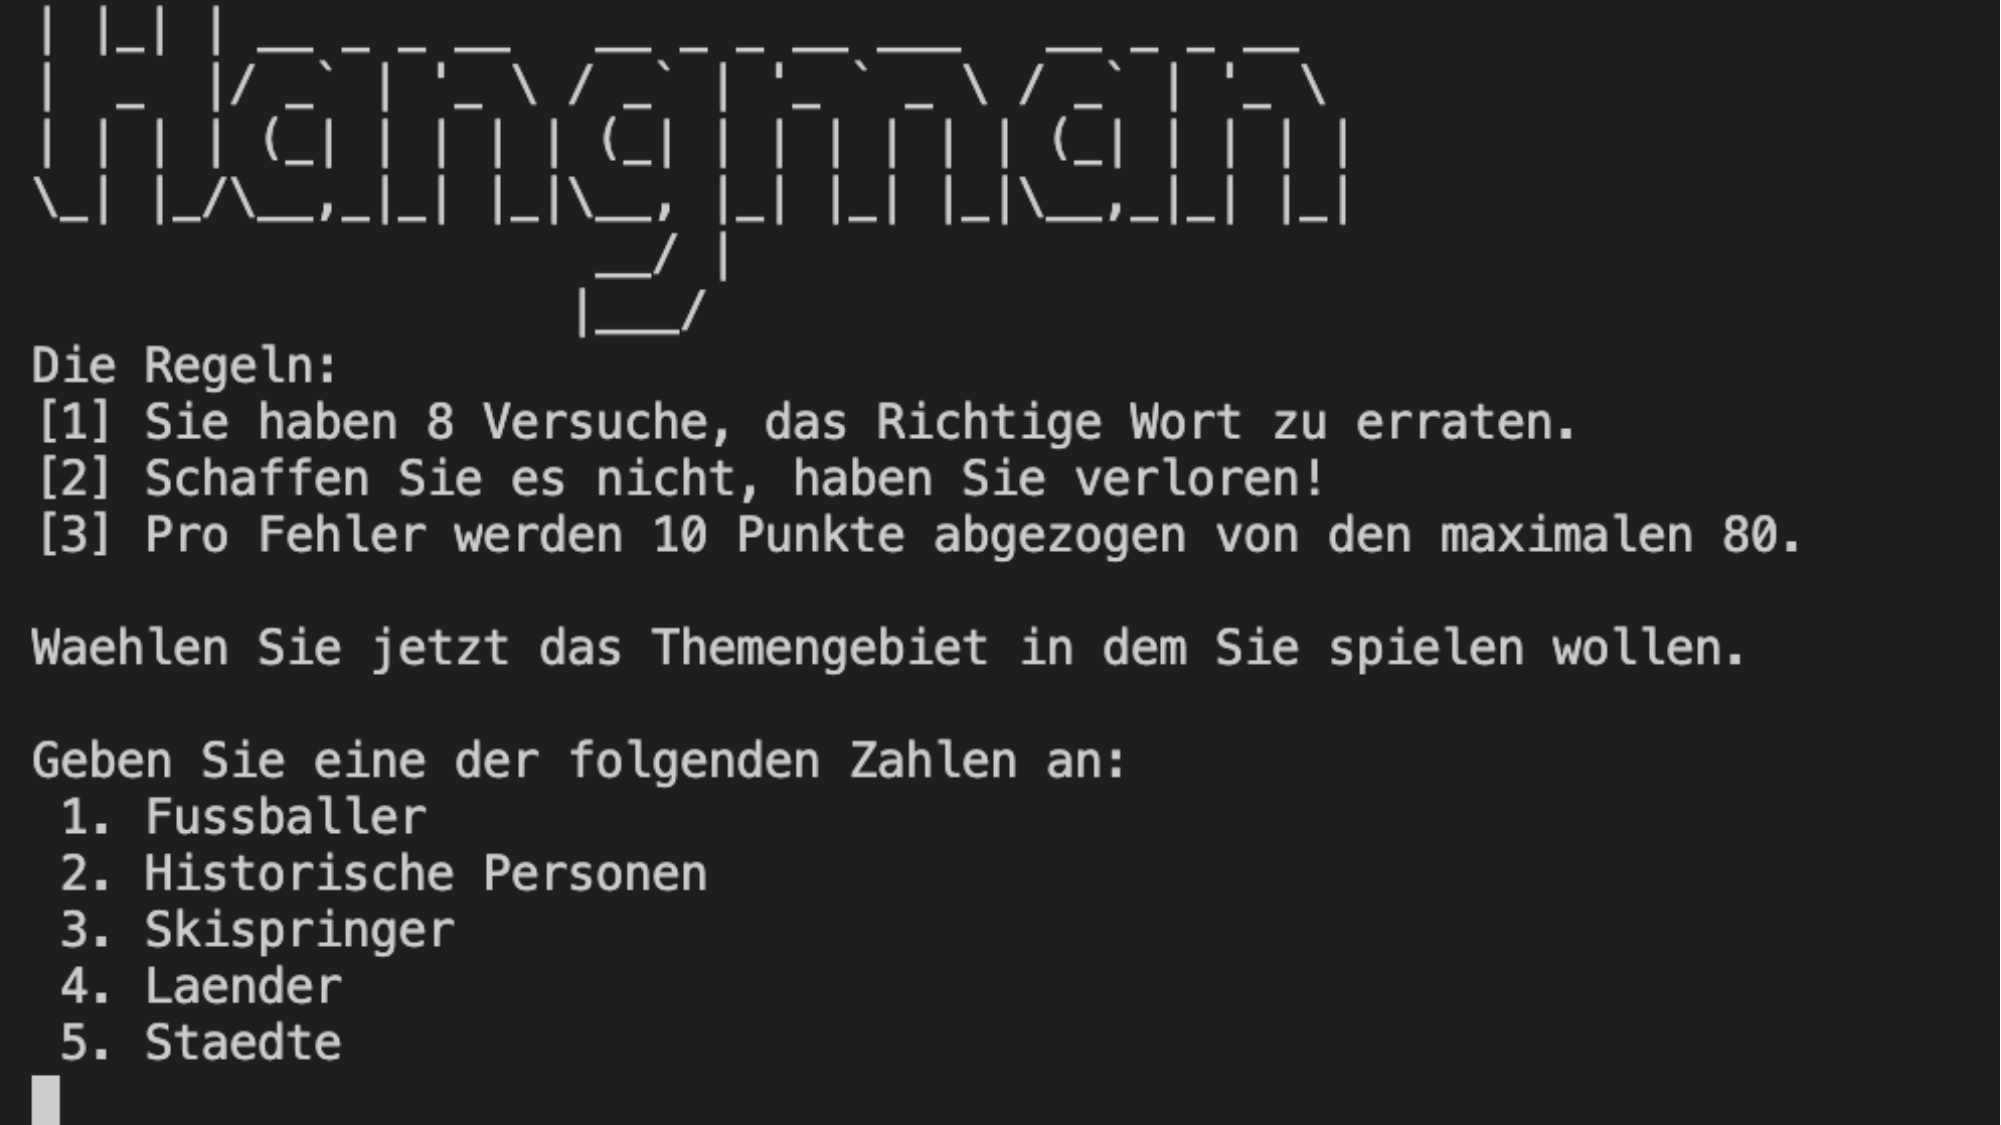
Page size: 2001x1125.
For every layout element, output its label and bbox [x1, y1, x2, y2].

list [0, 0, 2000, 1125]
